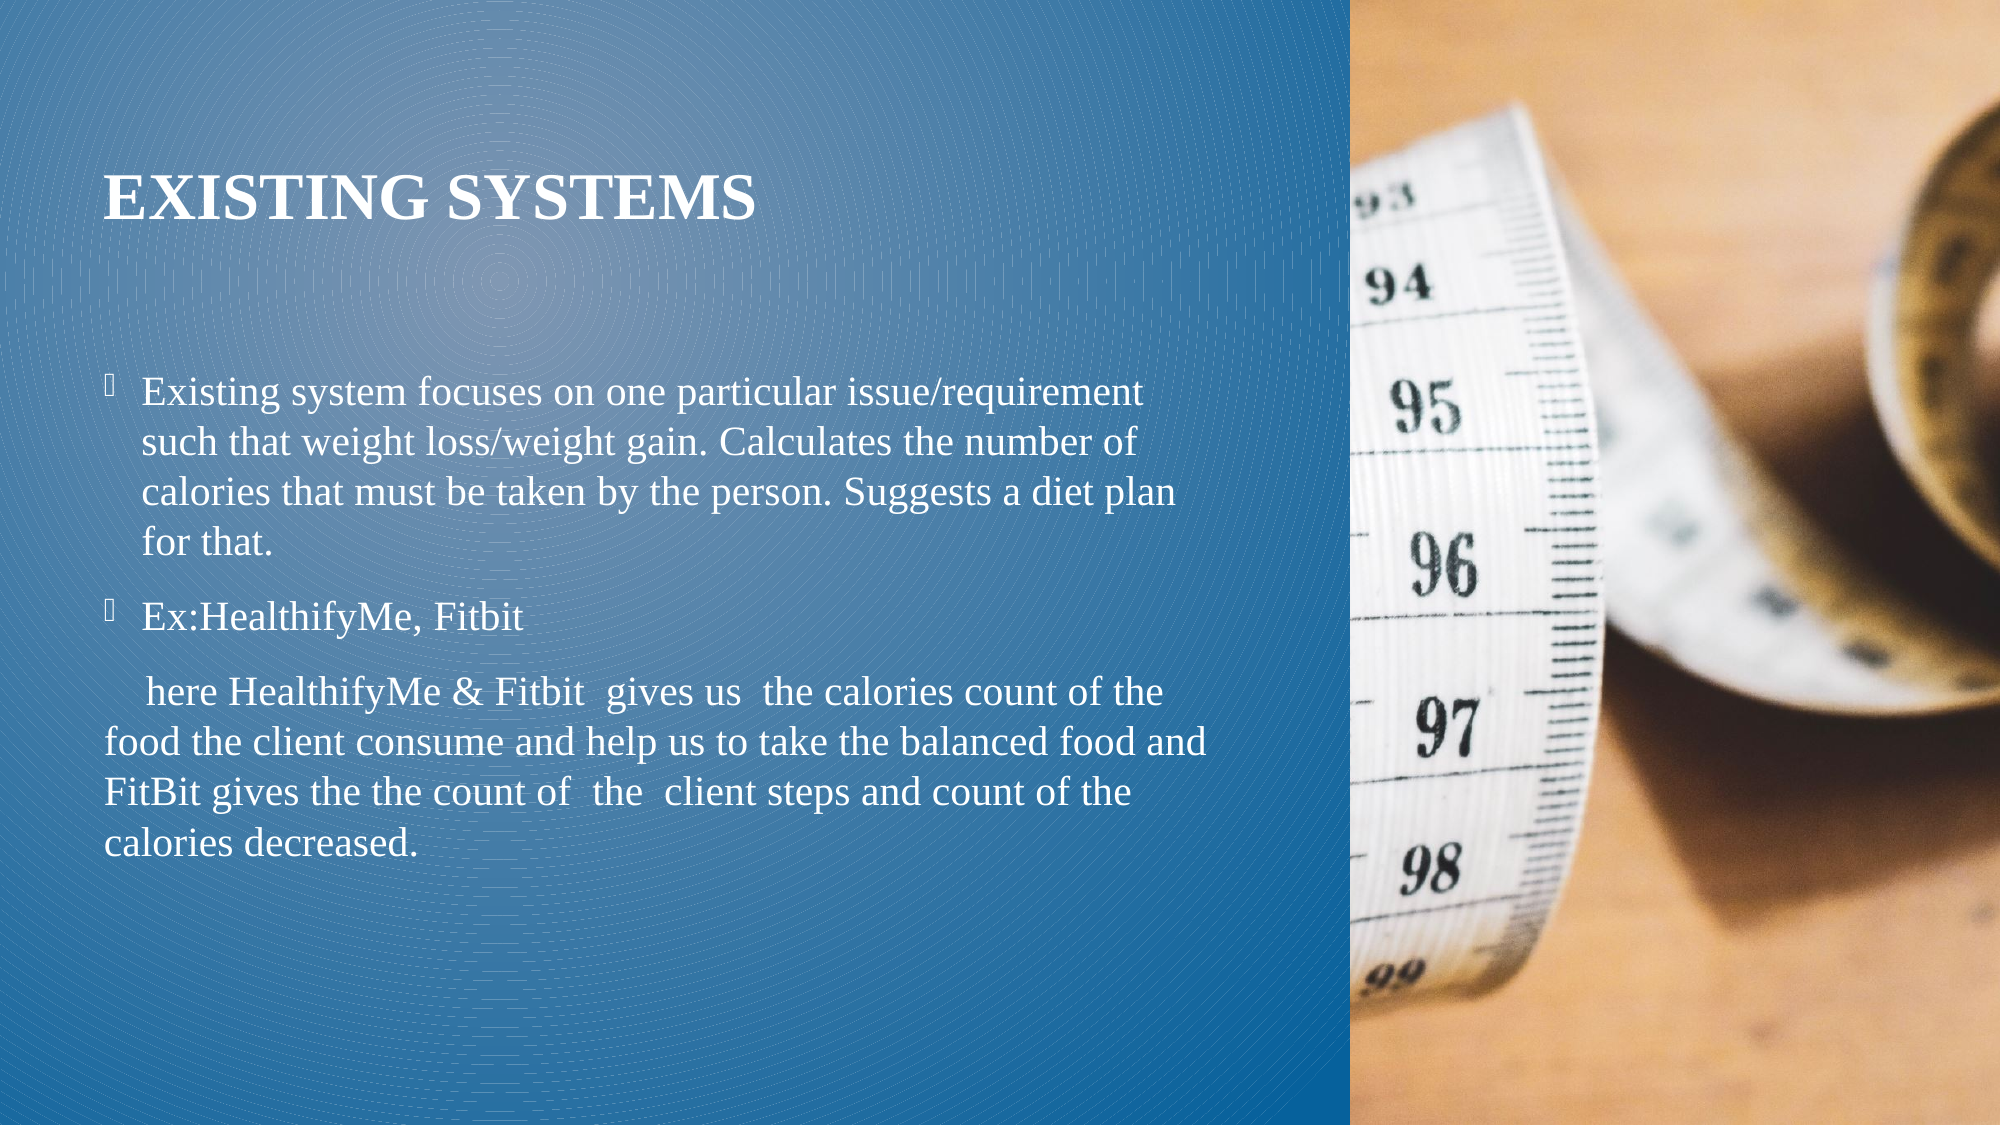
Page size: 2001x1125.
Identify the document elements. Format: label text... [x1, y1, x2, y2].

list Existing system focuses on one particular issue/requirement such that weight loss/weight gain. Calculates the number of calories that must be taken by the person. Suggests a diet plan for that. Ex:HealthifyMe, Fitbit here HealthifyMe & Fitbit gives us the calories count of the food the client consume and help us to take the balanced food and FitBit gives the the count of the client steps and count of the calories decreased. [88, 333, 1262, 970]
picture [1349, 0, 2000, 1125]
title Existing systems [88, 129, 1262, 257]
